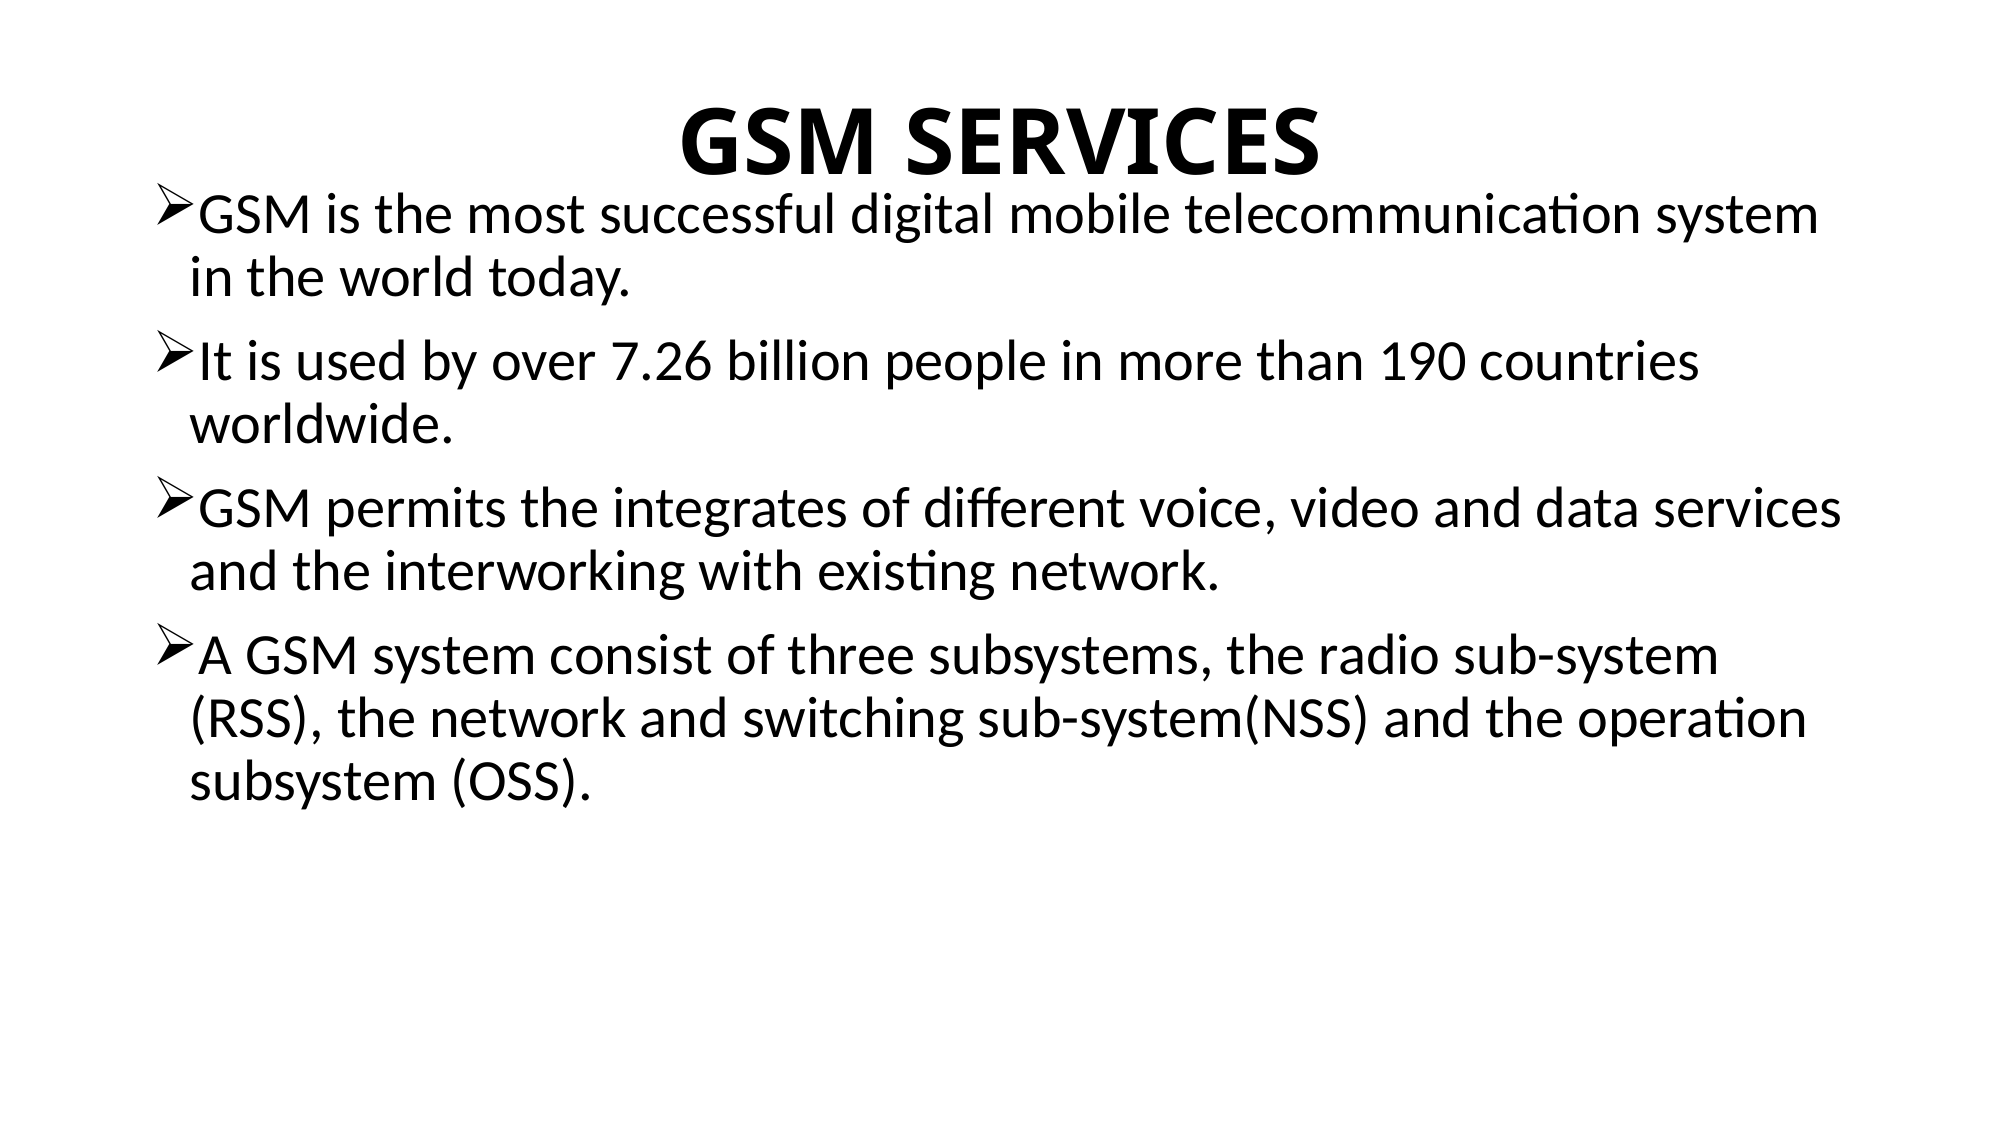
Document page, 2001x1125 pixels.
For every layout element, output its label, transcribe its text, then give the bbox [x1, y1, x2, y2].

list GSM is the most successful digital mobile telecommunication system in the world today. It is used by over 7.26 billion people in more than 190 countries worldwide. GSM permits the integrates of different voice, video and data services and the interworking with existing network. A GSM system consist of three subsystems, the radio sub-system (RSS), the network and switching sub-system(NSS) and the operation subsystem (OSS). [137, 176, 1863, 1014]
title GSM SERVICES [137, 59, 1863, 176]
